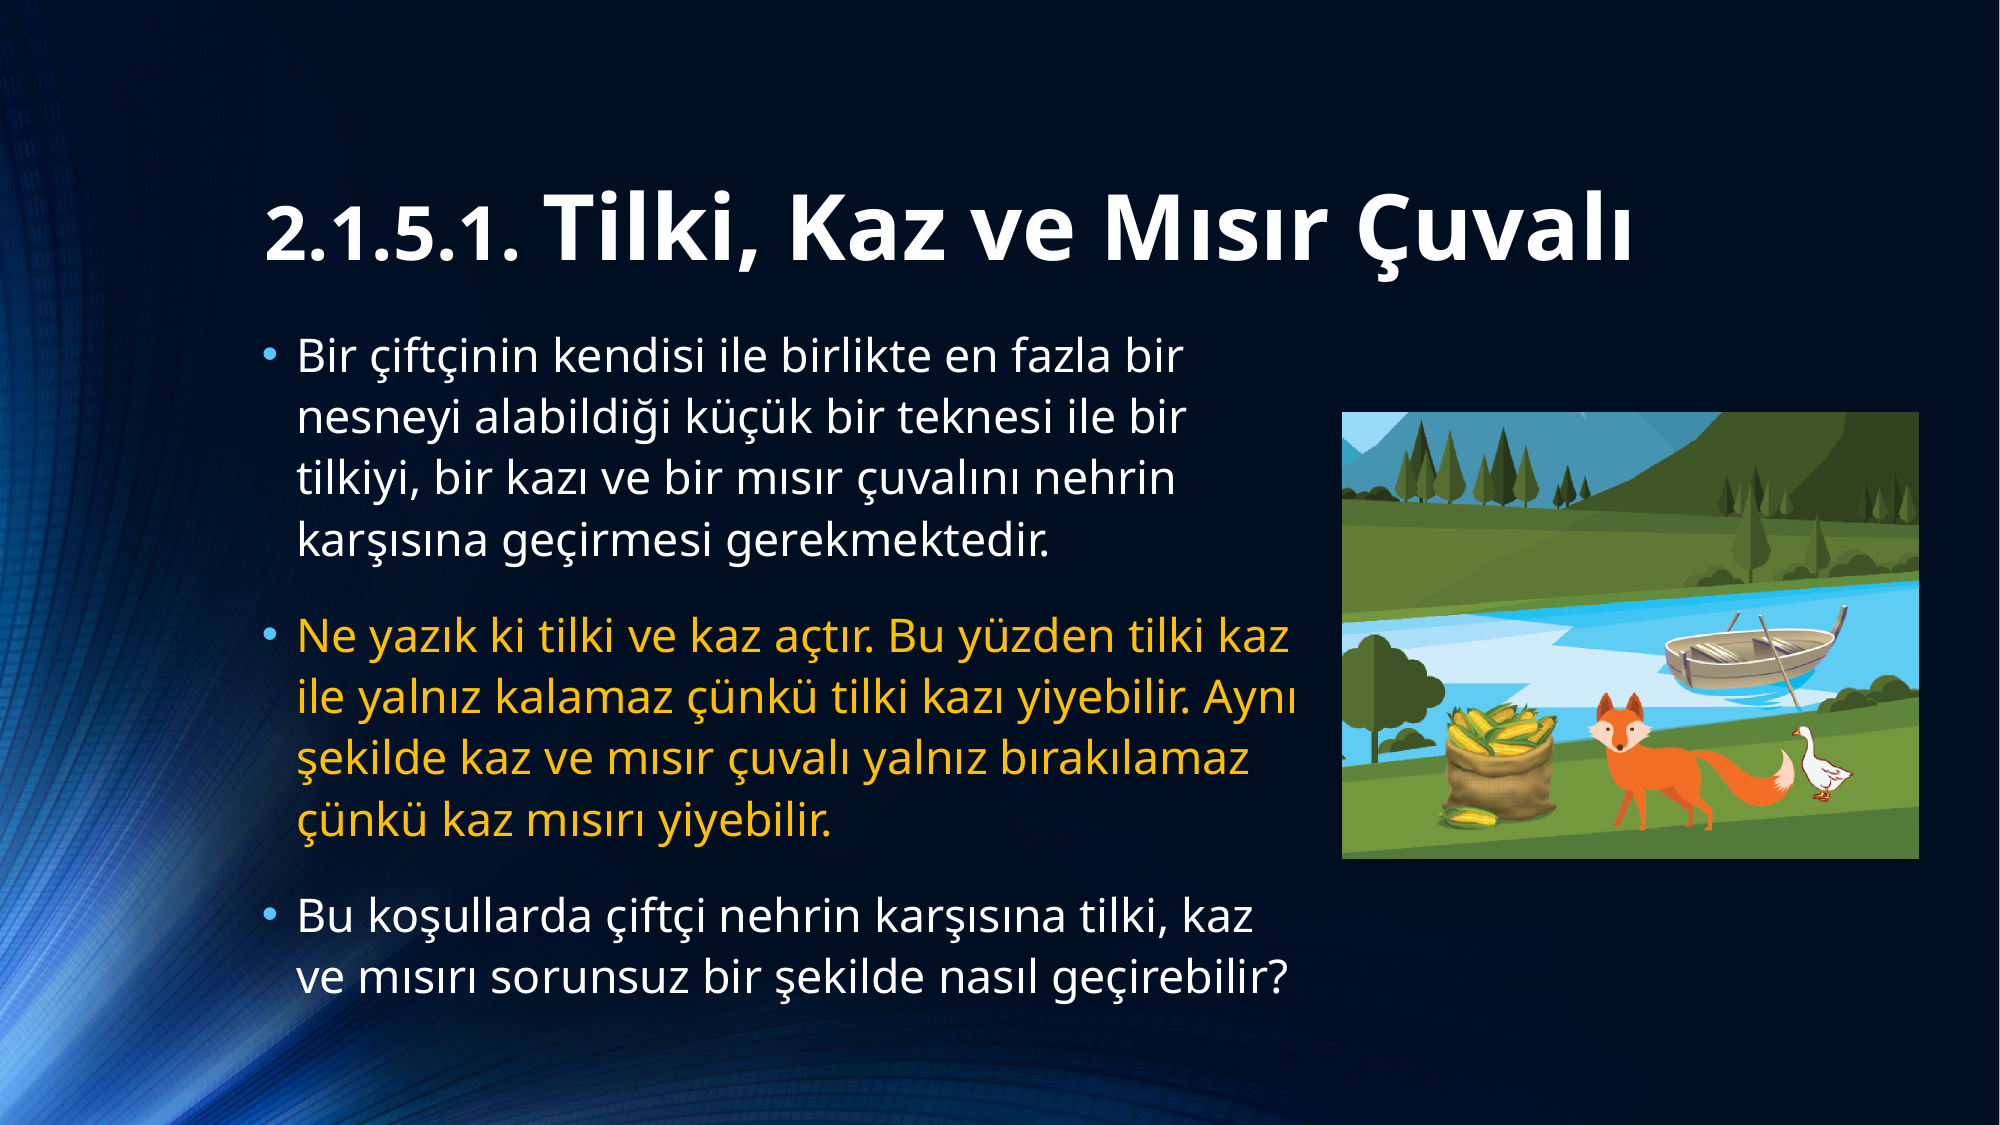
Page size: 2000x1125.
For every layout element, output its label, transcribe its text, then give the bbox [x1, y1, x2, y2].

title 2.1.5.1. Tilki, Kaz ve Mısır Çuvalı [249, 62, 1750, 288]
list Bir çiftçinin kendisi ile birlikte en fazla bir nesneyi alabildiği küçük bir teknesi ile bir tilkiyi, bir kazı ve bir mısır çuvalını nehrin karşısına geçirmesi gerekmektedir. Ne yazık ki tilki ve kaz açtır. Bu yüzden tilki kaz ile yalnız kalamaz çünkü tilki kazı yiyebilir. Aynı şekilde kaz ve mısır çuvalı yalnız bırakılamaz çünkü kaz mısırı yiyebilir. Bu koşullarda çiftçi nehrin karşısına tilki, kaz ve mısırı sorunsuz bir şekilde nasıl geçirebilir? [246, 312, 1319, 1063]
picture [0, 0, 2000, 1125]
